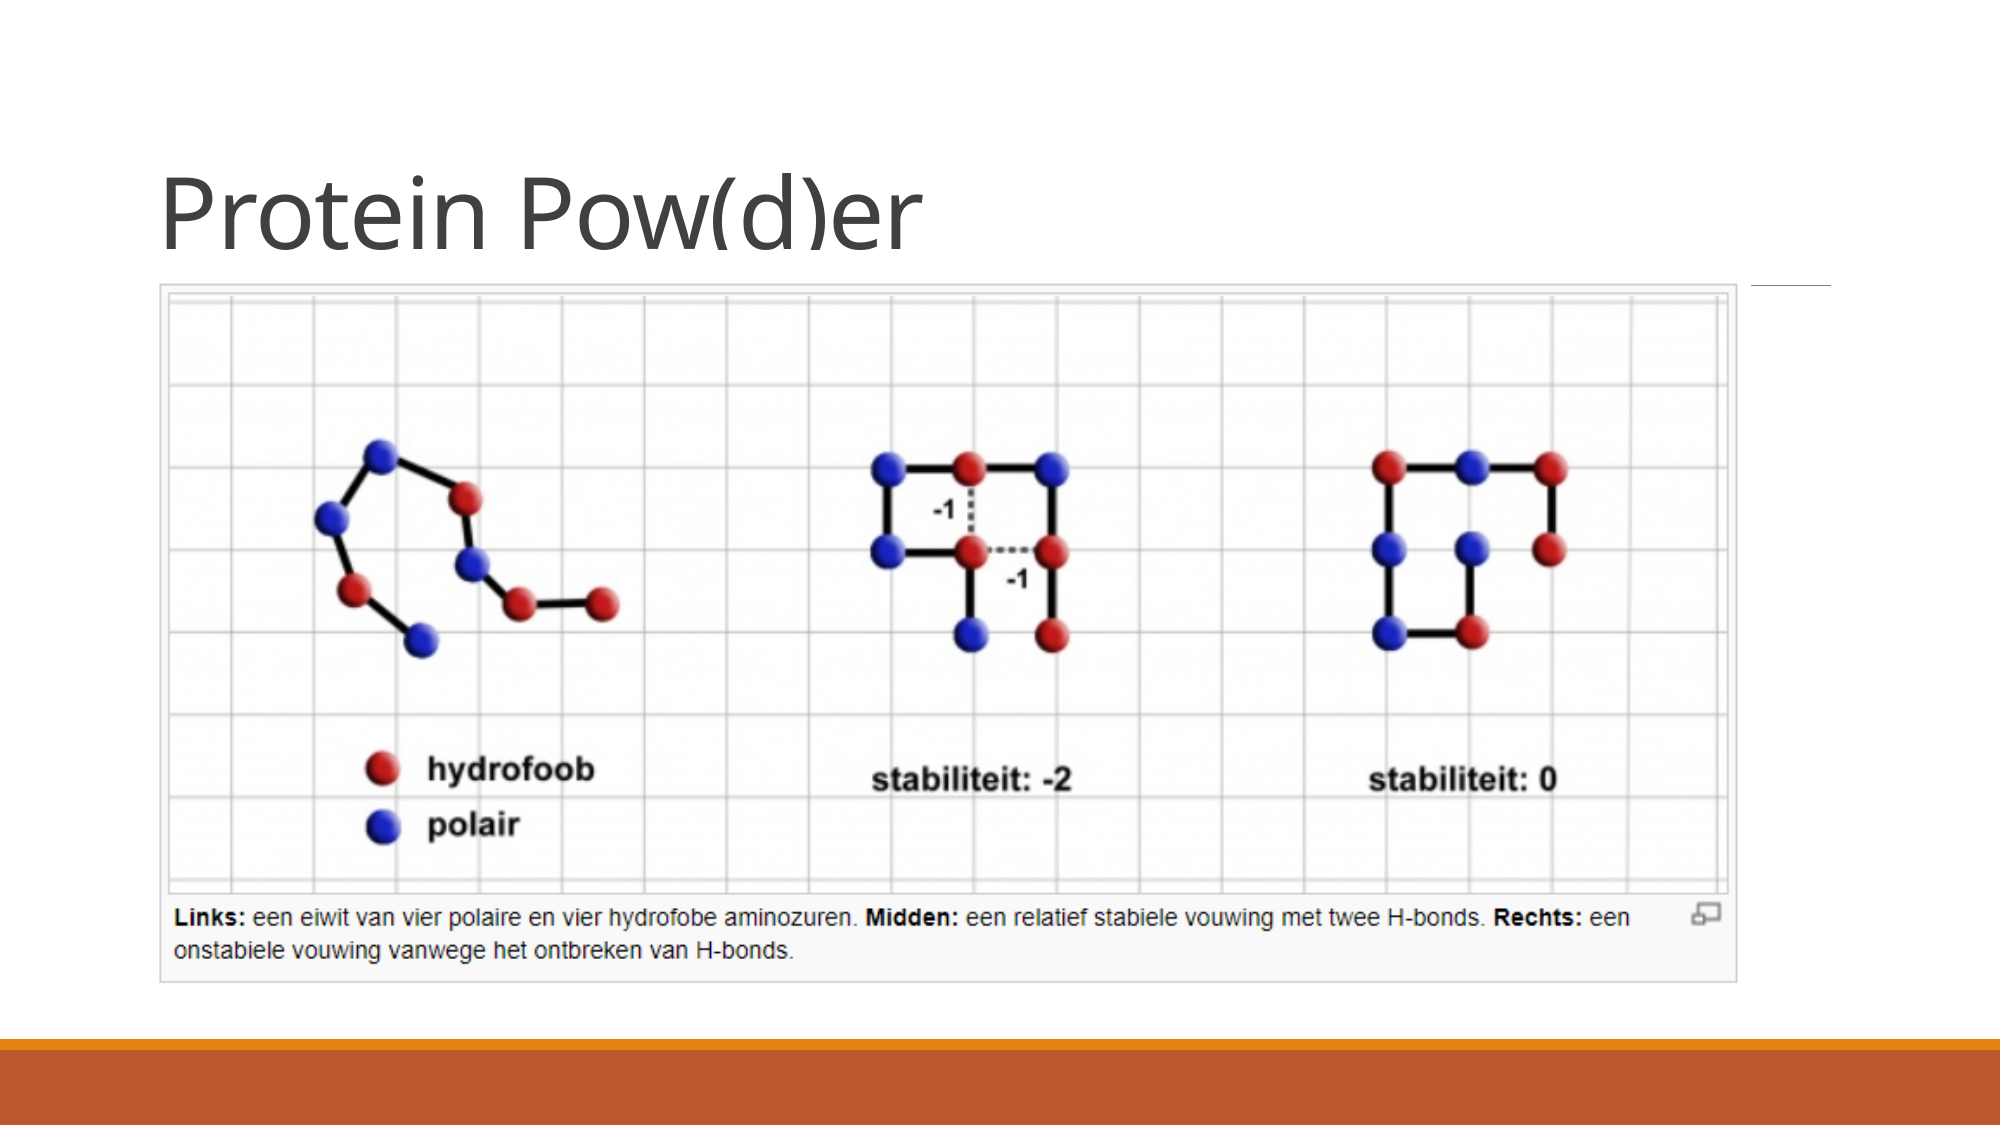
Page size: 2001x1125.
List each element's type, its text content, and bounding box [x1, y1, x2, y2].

title Protein Pow(d)er [142, 59, 1868, 278]
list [155, 250, 1752, 1004]
